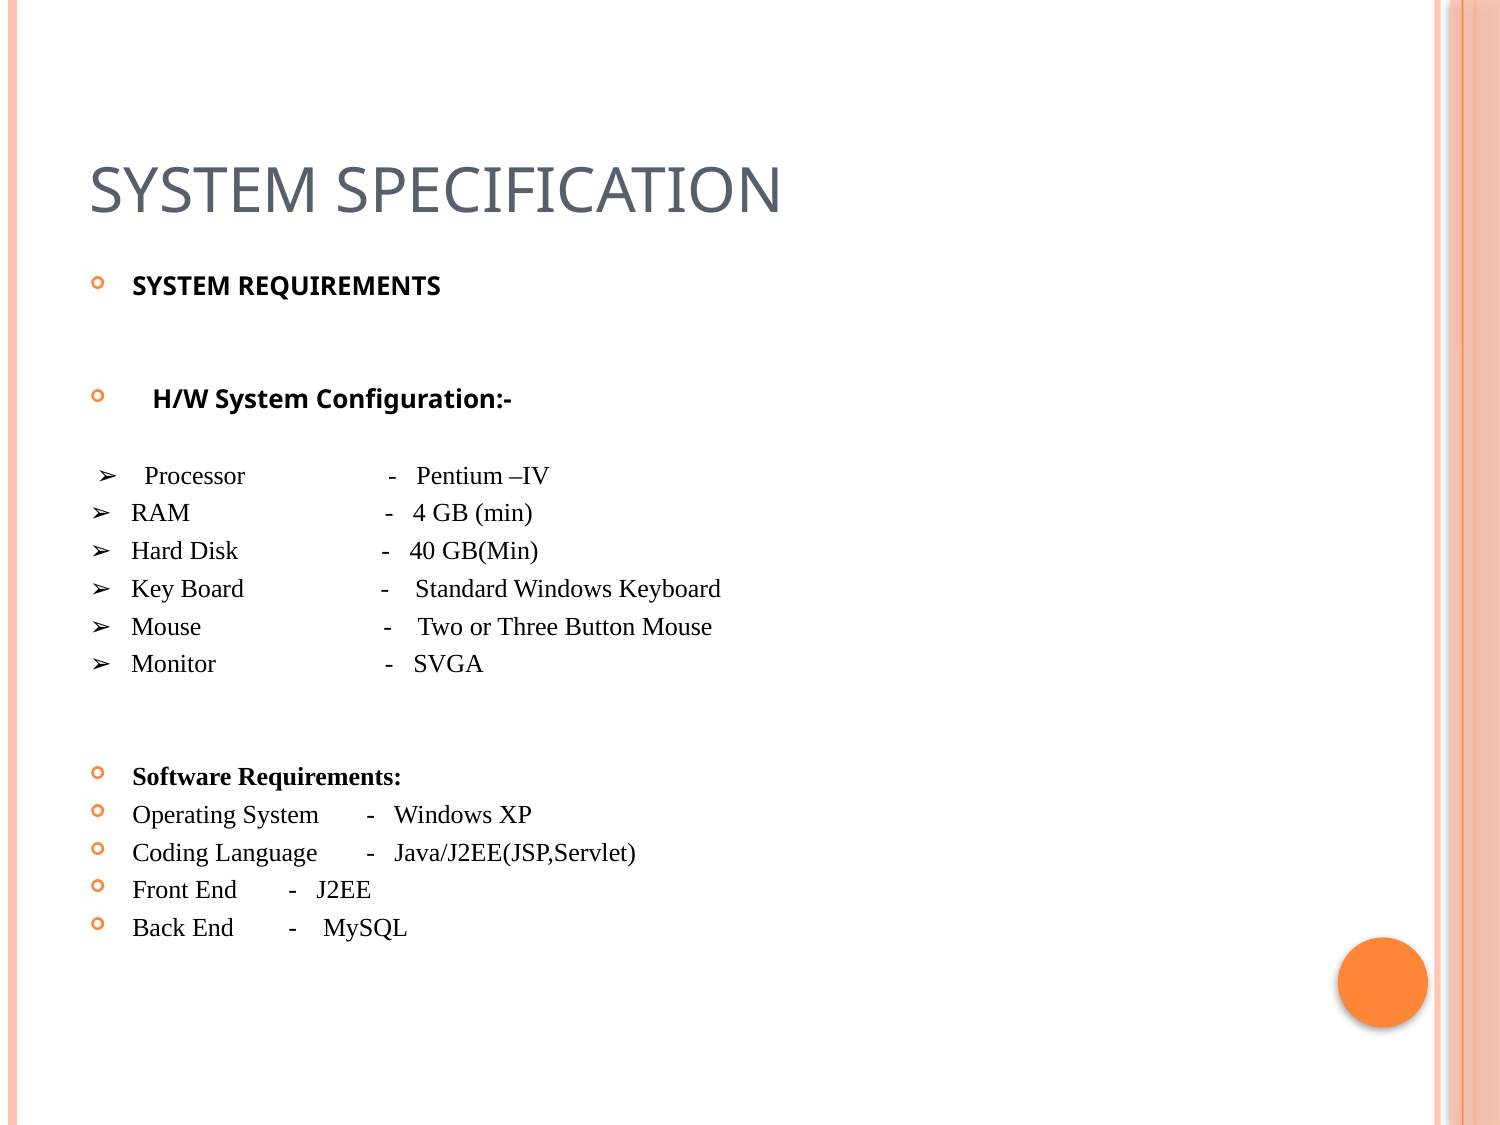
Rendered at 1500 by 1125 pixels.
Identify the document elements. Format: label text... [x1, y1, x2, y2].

title System Specification [75, 45, 1300, 233]
list SYSTEM REQUIREMENTS H/W System Configuration:- ➢ Processor - Pentium –IV ➢ RAM - 4 GB (min) ➢ Hard Disk - 40 GB(Min) ➢ Key Board - Standard Windows Keyboard ➢ Mouse - Two or Three Button Mouse ➢ Monitor - SVGA Software Requirements: Operating System - Windows XP Coding Language - Java/J2EE(JSP,Servlet) Front End - J2EE Back End - MySQL [75, 262, 1300, 1062]
